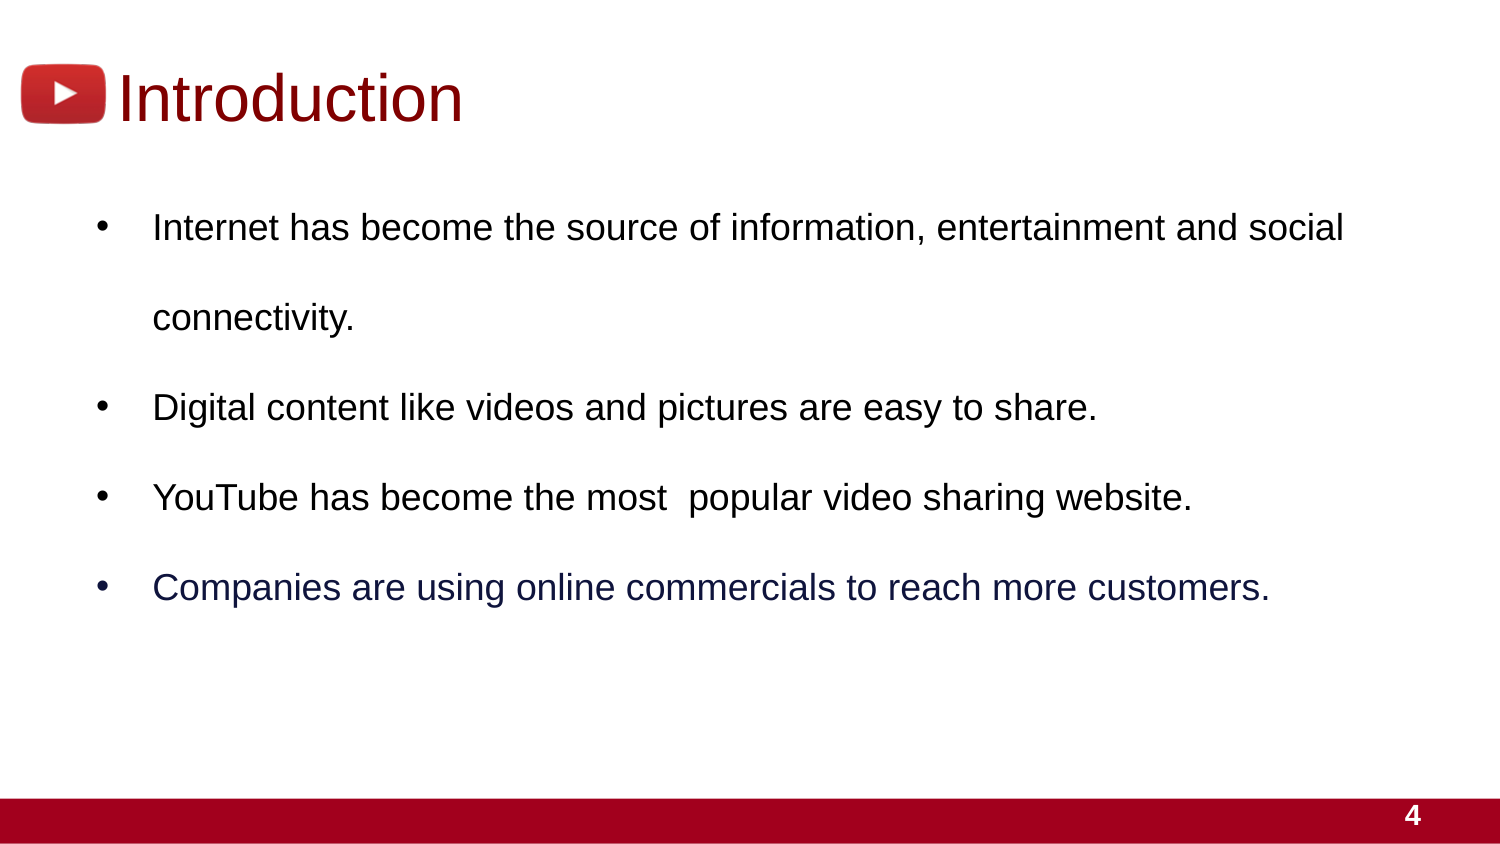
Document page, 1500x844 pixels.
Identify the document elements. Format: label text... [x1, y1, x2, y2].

slide_number 4 [1389, 781, 1480, 844]
title Introduction [157, 34, 1500, 155]
picture [0, 26, 154, 163]
text_box Internet has become the source of information, entertainment and social connectivity. Digital content like videos and pictures are easy to share. YouTube has become the most popular video sharing website. Companies are using online commercials to reach more customers. [80, 150, 1432, 697]
